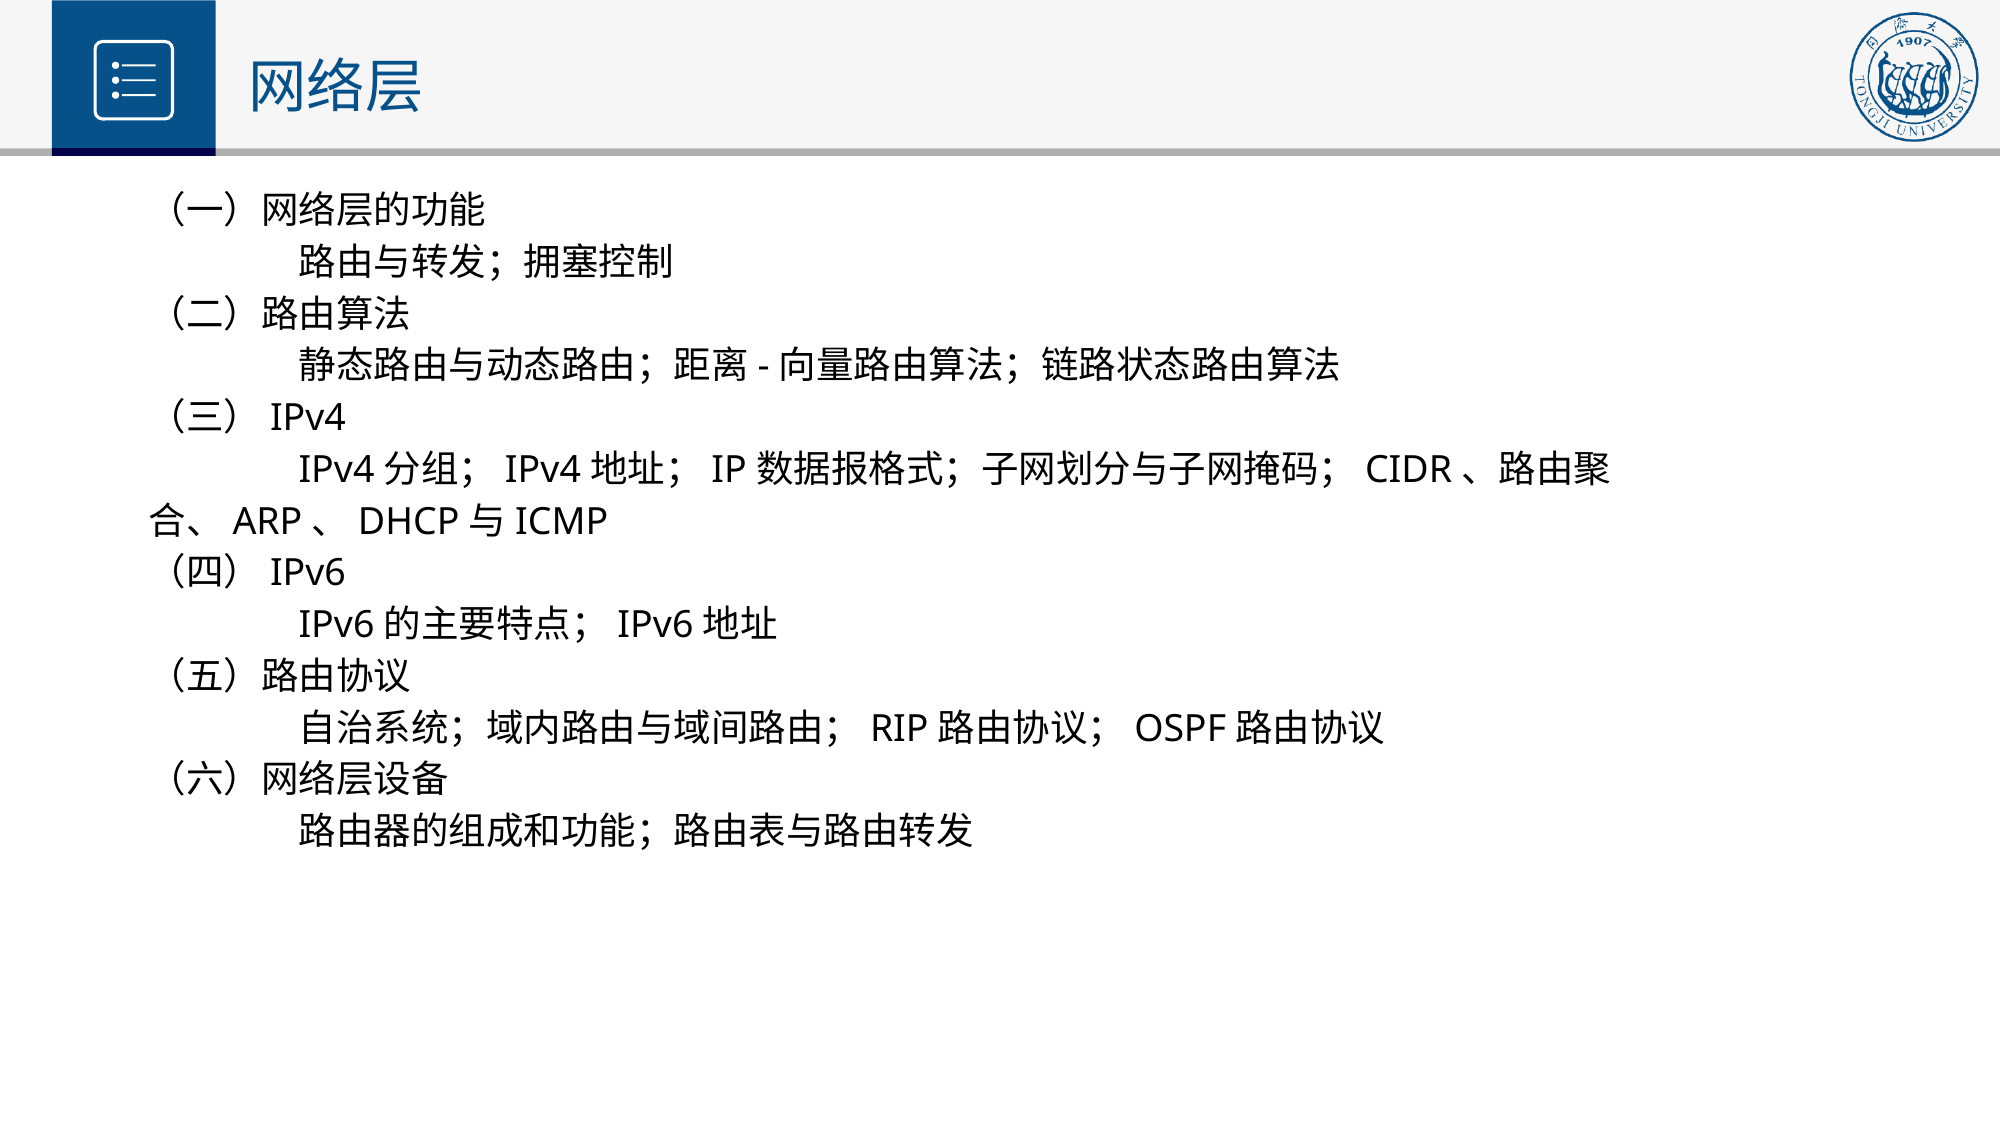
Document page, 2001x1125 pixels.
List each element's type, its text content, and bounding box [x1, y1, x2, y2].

text_box [0, 147, 51, 157]
picture [1848, 11, 1980, 142]
text_box [217, 147, 2000, 157]
text_box [217, 0, 2000, 147]
text_box 网络层 [233, 41, 439, 127]
text_box [0, 0, 51, 147]
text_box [51, 0, 217, 157]
text_box （一）网络层的功能 路由与转发；拥塞控制 （二）路由算法 静态路由与动态路由；距离-向量路由算法；链路状态路由算法 （三）IPv4 IPv4分组；IPv4地址；IP数据报格式；子网划分与子网掩码；CIDR、路由聚合、ARP、DHCP与ICMP （四）IPv6 IPv6的主要特点；IPv6地址 （五）路由协议 自治系统；域内路由与域间路由；RIP路由协议；OSPF路由协议 （六）网络层设备 路由器的组成和功能；路由表与路由转发 [133, 172, 1742, 860]
